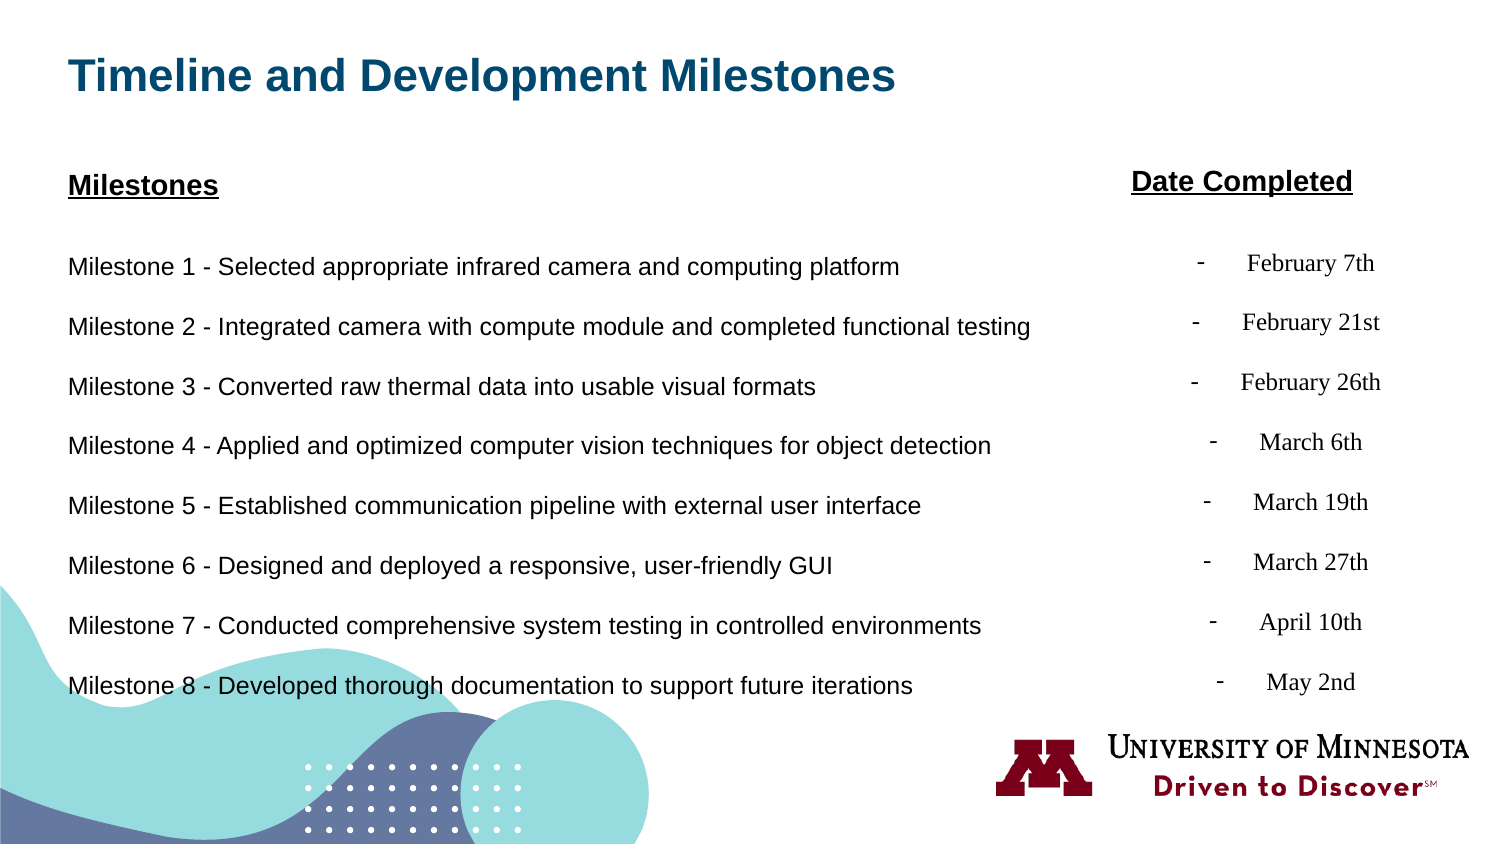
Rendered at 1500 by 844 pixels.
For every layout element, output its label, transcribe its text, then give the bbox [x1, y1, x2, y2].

picture [996, 734, 1470, 796]
text_box Date Completed February 7th February 21st February 26th March 6th March 19th March 27th April 10th May 2nd [1116, 112, 1431, 570]
text_box Timeline and Development Milestones [56, 34, 1265, 112]
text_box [0, 585, 649, 844]
text_box Milestones Milestone 1 - Selected appropriate infrared camera and computing platform Milestone 2 - Integrated camera with compute module and completed functional testing Milestone 3 - Converted raw thermal data into usable visual formats Milestone 4 - Applied and optimized computer vision techniques for object detection Milestone 5 - Established communication pipeline with external user interface Milestone 6 - Designed and deployed a responsive, user-friendly GUI Milestone 7 - Conducted comprehensive system testing in controlled environments Milestone 8 - Developed thorough documentation to support future iterations [56, 125, 1400, 743]
